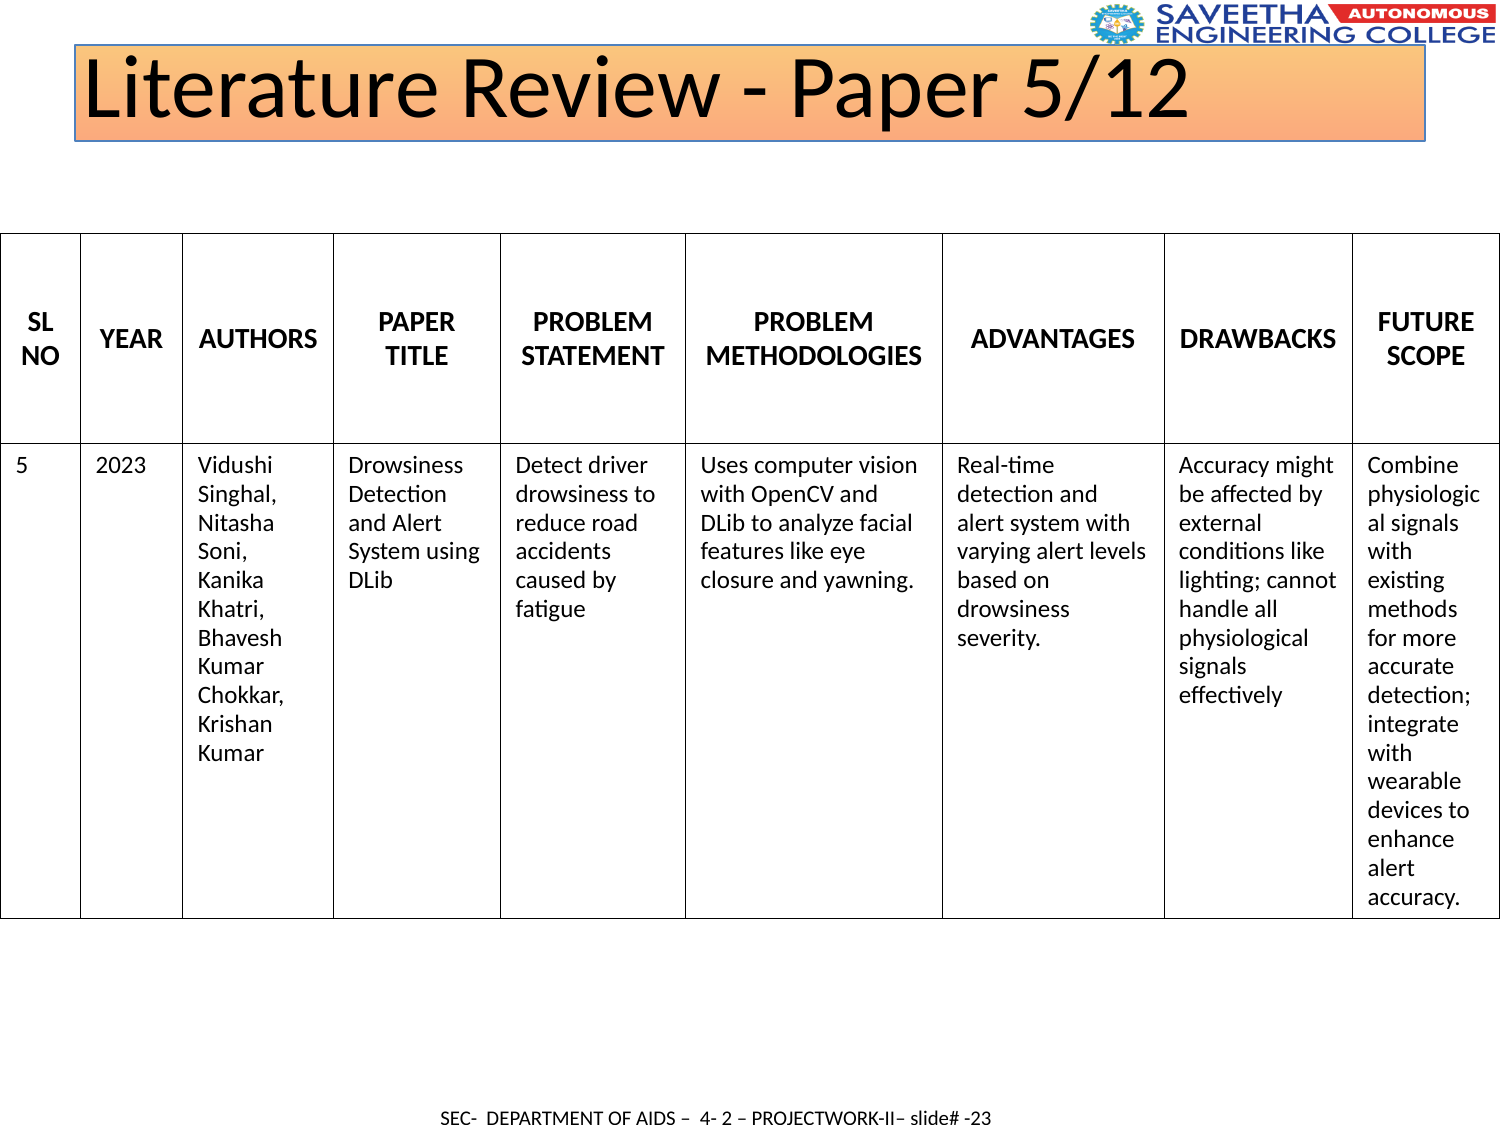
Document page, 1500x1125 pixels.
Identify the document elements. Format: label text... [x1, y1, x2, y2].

table_cell Uses computer vision with OpenCV and DLib to analyze facial features like eye closure and yawning. [686, 444, 942, 918]
table_header PROBLEM STATEMENT [501, 234, 685, 443]
picture [1080, 0, 1500, 46]
table_cell Drowsiness Detection and Alert System using DLib [334, 444, 500, 918]
table_cell 2023 [81, 444, 182, 918]
table_cell Vidushi Singhal, Nitasha Soni, Kanika Khatri, Bhavesh Kumar Chokkar, Krishan Kumar [183, 444, 333, 918]
table_cell Accuracy might be affected by external conditions like lighting; cannot handle all physiological signals effectively [1165, 444, 1352, 918]
title Literature Review - Paper 5/12 [68, 42, 1419, 148]
table_header FUTURE SCOPE [1353, 234, 1499, 443]
table_header PROBLEM METHODOLOGIES [686, 234, 942, 443]
table_header ADVANTAGES [943, 234, 1164, 443]
table_cell Real-time detection and alert system with varying alert levels based on drowsiness severity. [943, 444, 1164, 918]
table_header AUTHORS [183, 234, 333, 443]
table_cell 5 [1, 444, 80, 918]
table_header SL NO [1, 234, 80, 443]
table_header DRAWBACKS [1165, 234, 1352, 443]
table_header YEAR [81, 234, 182, 443]
table_cell Detect driver drowsiness to reduce road accidents caused by fatigue [501, 444, 685, 918]
table_header PAPER TITLE [334, 234, 500, 443]
table_cell Combine physiological signals with existing methods for more accurate detection; integrate with wearable devices to enhance alert accuracy. [1353, 444, 1499, 918]
